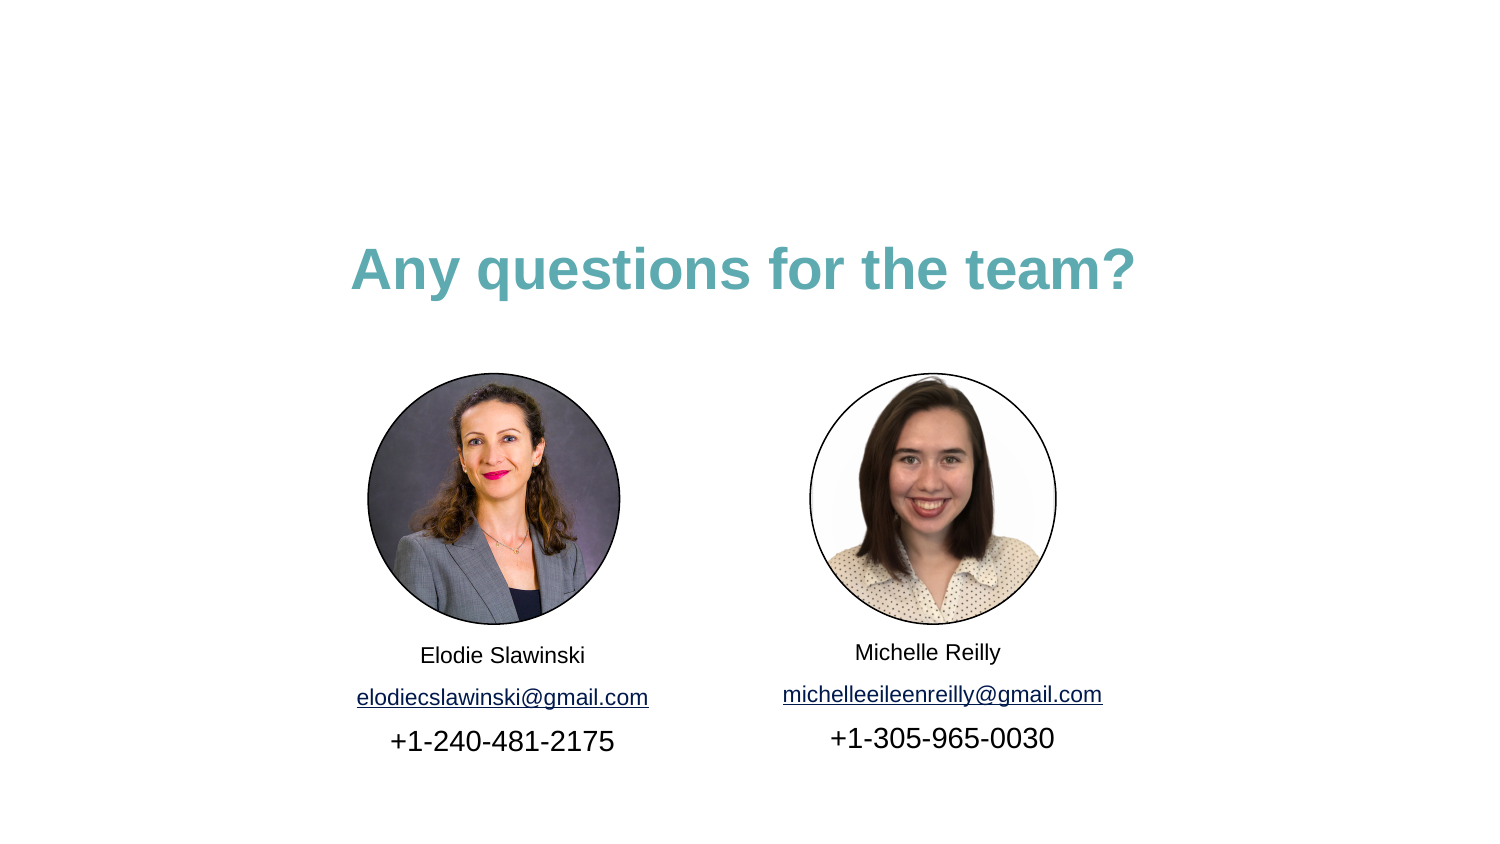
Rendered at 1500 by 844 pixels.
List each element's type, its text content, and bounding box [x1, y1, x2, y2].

text_box elodiecslawinski@gmail.com +1-240-481-2175 [353, 676, 664, 790]
list michelleeileenreilly@gmail.com +1-305-965-0030 [750, 673, 1147, 809]
text_box Elodie Slawinski [353, 626, 664, 674]
picture [809, 373, 1057, 625]
picture [367, 373, 620, 625]
text_box Michelle Reilly [778, 624, 1089, 672]
title Any questions for the team? [254, 119, 1246, 422]
